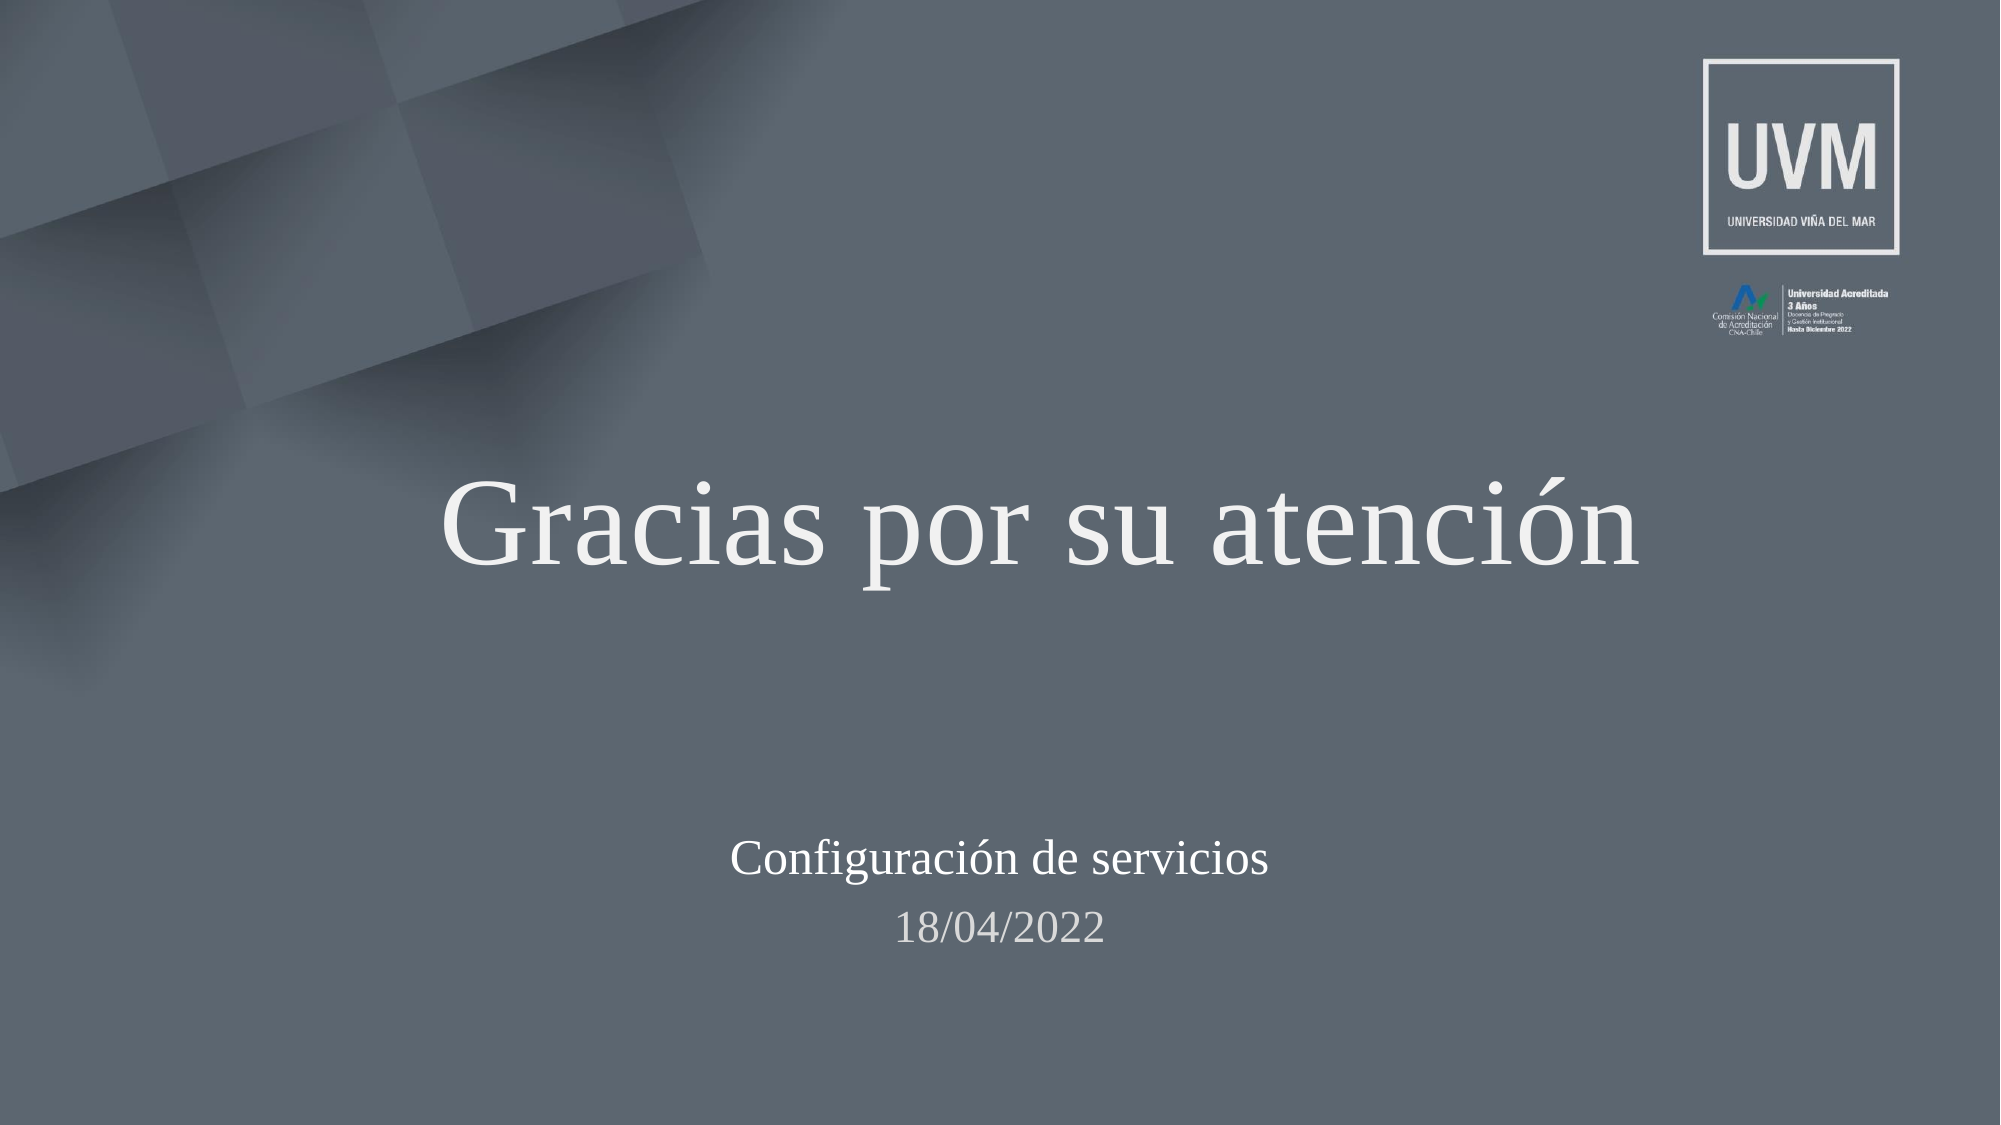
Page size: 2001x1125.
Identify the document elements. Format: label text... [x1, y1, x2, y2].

text_box Gracias por su atención [437, 437, 2000, 590]
text_box Configuración de servicios 18/04/2022 [588, 812, 1411, 952]
picture [0, 0, 2000, 1125]
